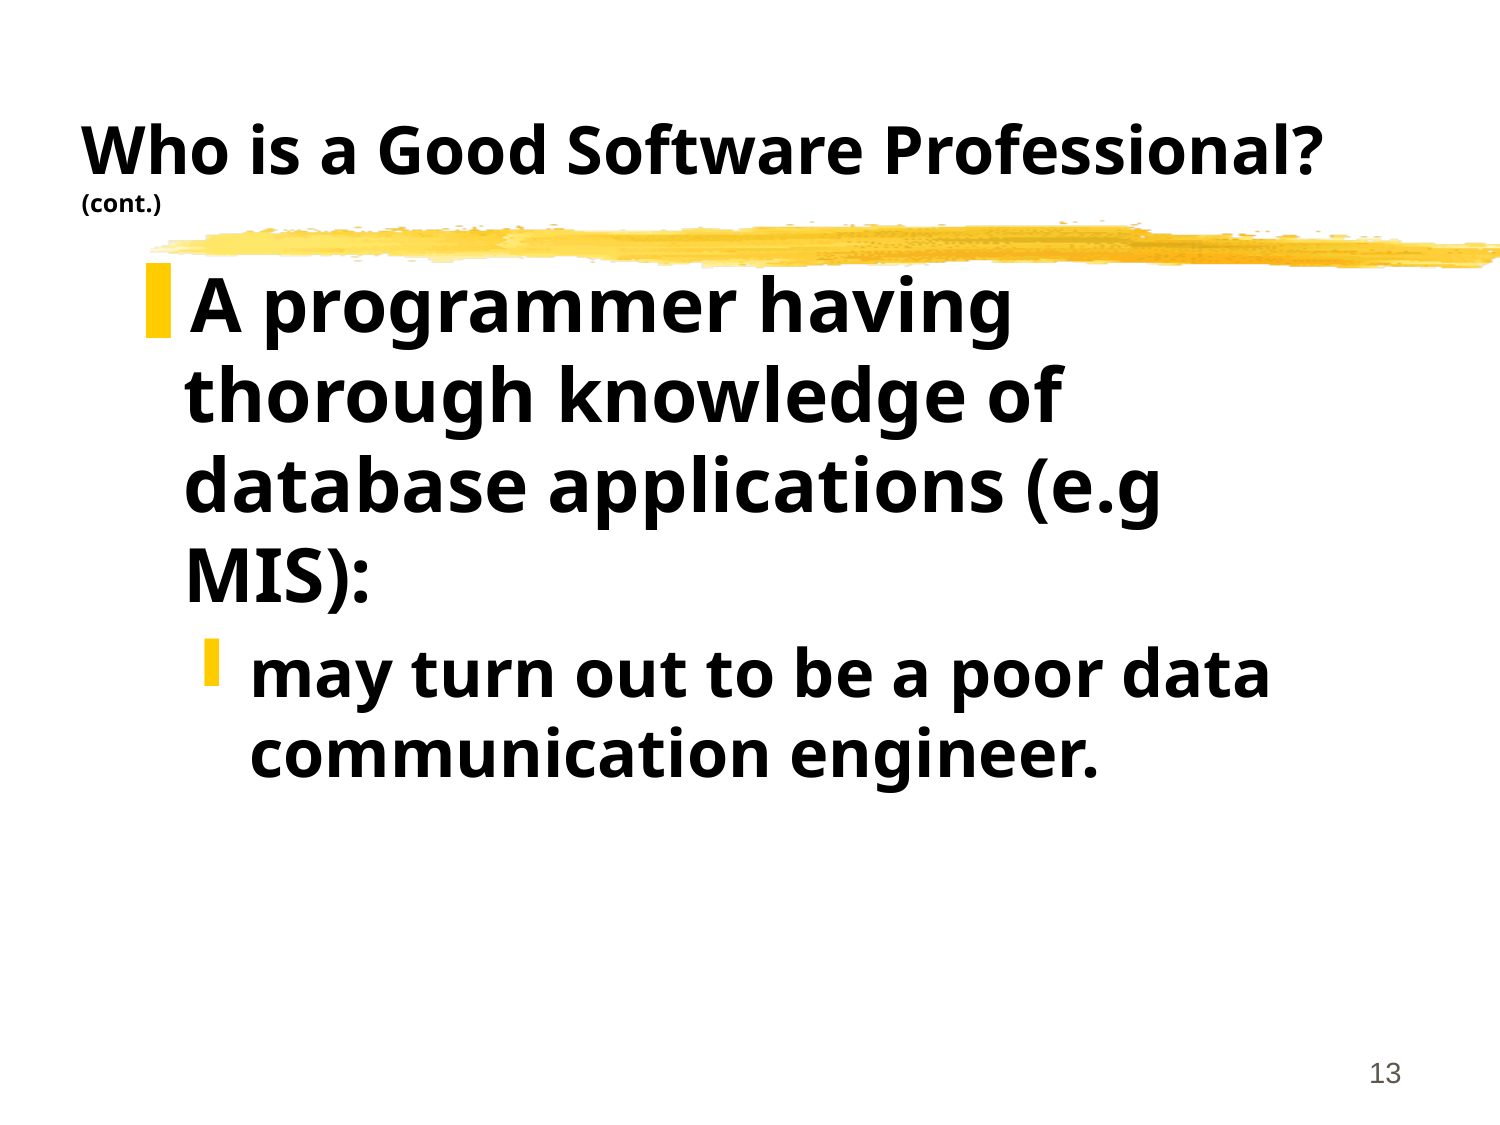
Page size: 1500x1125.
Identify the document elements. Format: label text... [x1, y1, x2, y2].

slide_number 13 [1103, 1021, 1417, 1098]
picture [150, 215, 1500, 279]
title Who is a Good Software Professional? (cont.) [66, 37, 1342, 226]
list A programmer having thorough knowledge of database applications (e.g MIS): may turn out to be a poor data communication engineer. [112, 249, 1388, 926]
